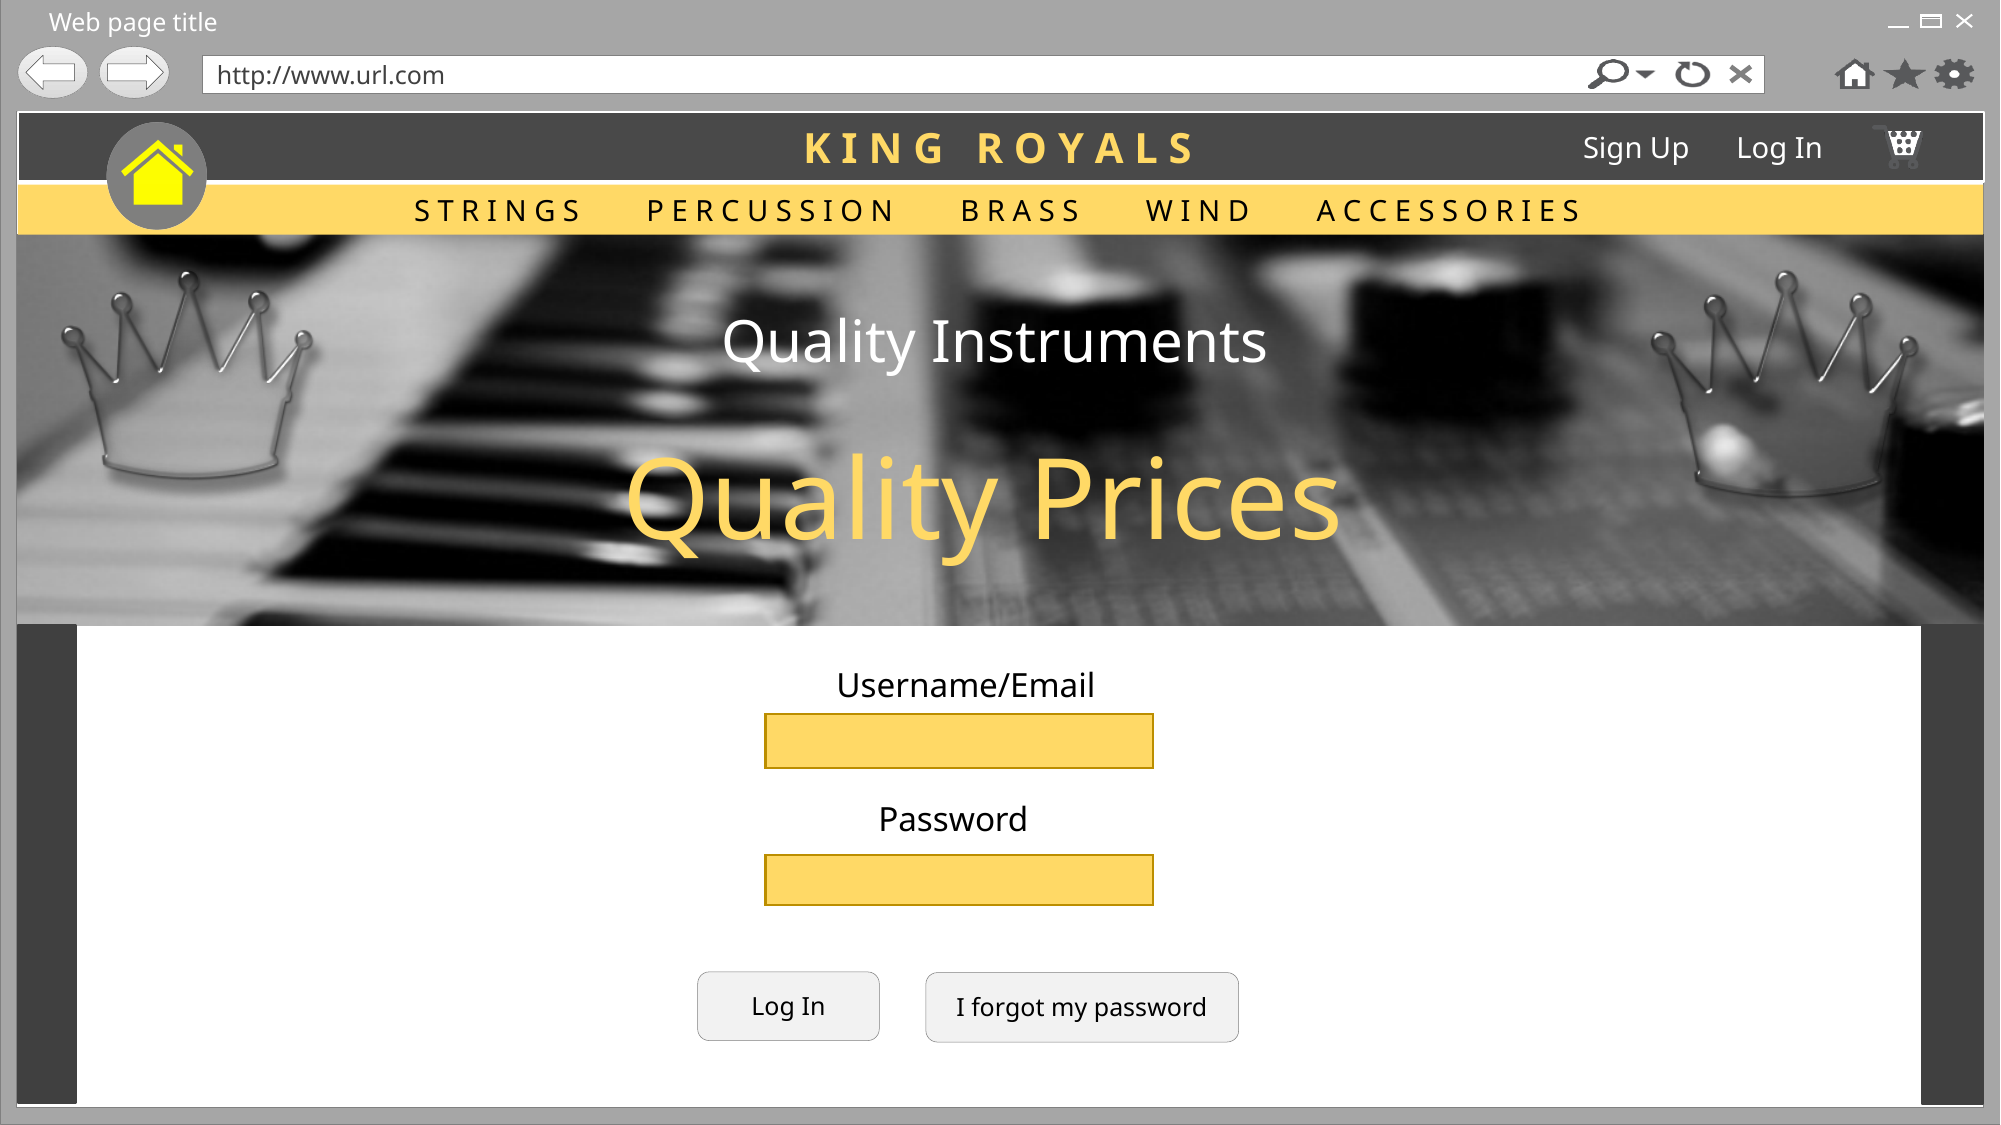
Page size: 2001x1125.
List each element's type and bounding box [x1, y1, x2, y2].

picture [17, 117, 1984, 626]
text_box [0, 0, 2000, 1125]
picture [1872, 125, 1923, 169]
